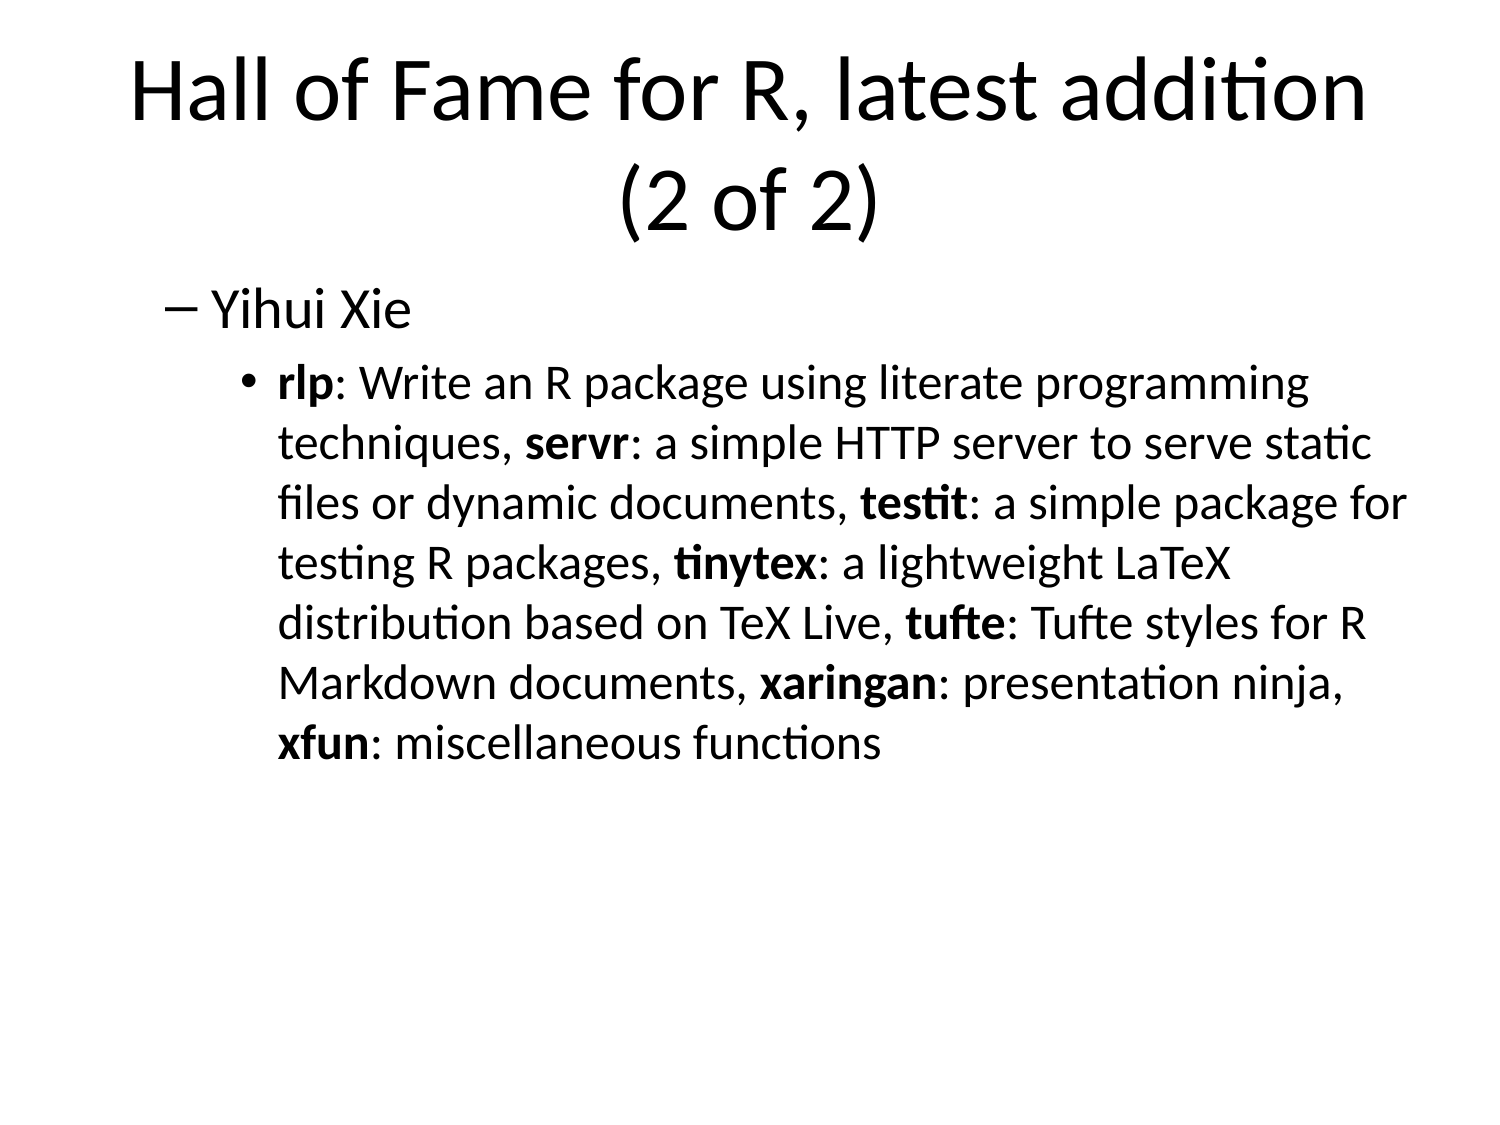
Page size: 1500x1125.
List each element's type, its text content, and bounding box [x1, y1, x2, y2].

title Hall of Fame for R, latest addition (2 of 2) [75, 45, 1425, 233]
list Yihui Xie rlp: Write an R package using literate programming techniques, servr: a simple HTTP server to serve static files or dynamic documents, testit: a simple package for testing R packages, tinytex: a lightweight LaTeX distribution based on TeX Live, tufte: Tufte styles for R Markdown documents, xaringan: presentation ninja, xfun: miscellaneous functions [75, 262, 1425, 1005]
